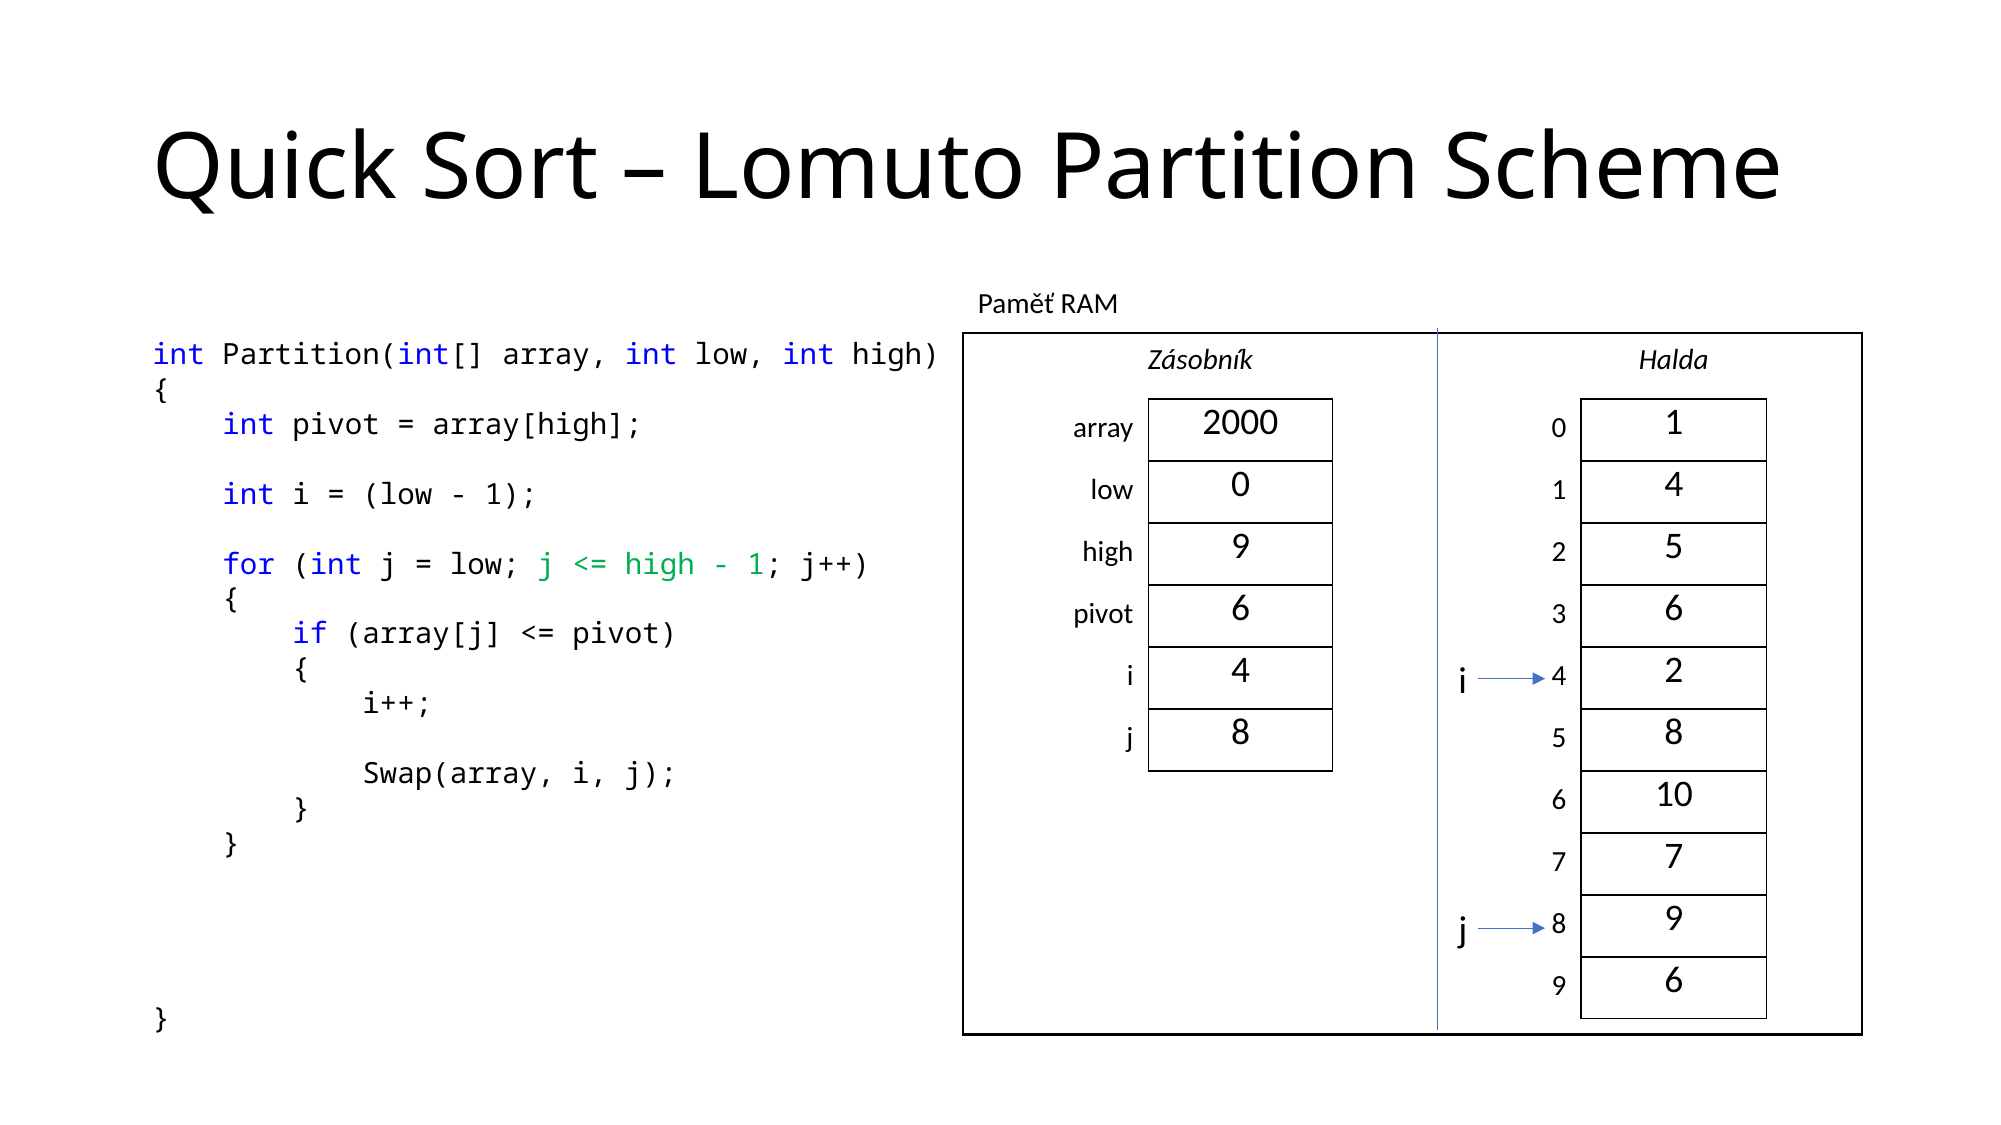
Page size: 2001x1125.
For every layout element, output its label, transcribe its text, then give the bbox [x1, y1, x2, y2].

text_box Paměť RAM [963, 277, 1863, 327]
table_header 1 [1582, 400, 1766, 460]
table_cell 9 [1533, 957, 1580, 1019]
table_cell 9 [1149, 524, 1332, 584]
table_cell 8 [1582, 710, 1766, 770]
table_cell pivot [1000, 585, 1148, 647]
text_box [1443, 648, 1546, 709]
table_cell 4 [1533, 647, 1580, 709]
table_cell i [1000, 647, 1148, 709]
table_cell 4 [1582, 462, 1766, 522]
table_header 2000 [1149, 400, 1332, 460]
text_box Zásobník [963, 332, 1437, 383]
table_cell 10 [1582, 772, 1766, 832]
text_box int Partition(int[] array, int low, int high) { int pivot = array[high]; int i = (low - 1); for (int j = low; j <= high - 1; j++) { if (array[j] <= pivot) { i++; Swap(array, i, j); } } } [137, 327, 962, 1042]
table_header 0 [1533, 399, 1580, 461]
title Quick Sort – Lomuto Partition Scheme [137, 59, 1863, 278]
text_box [1443, 897, 1546, 959]
table_cell 3 [1533, 585, 1580, 647]
table_cell 8 [1149, 710, 1332, 770]
table_cell 4 [1149, 648, 1332, 708]
table_cell 0 [1149, 462, 1332, 522]
table_header array [1000, 399, 1148, 461]
table_cell 6 [1582, 586, 1766, 646]
table_cell 2 [1533, 523, 1580, 585]
text_box Halda [1580, 332, 1767, 383]
table_cell 7 [1533, 833, 1580, 895]
table_cell j [1000, 709, 1148, 771]
table_cell 5 [1582, 524, 1766, 584]
text_box [962, 332, 1863, 1036]
table_cell 6 [1582, 958, 1766, 1018]
table_cell 7 [1582, 834, 1766, 894]
table_cell low [1000, 461, 1148, 523]
table_cell 1 [1533, 461, 1580, 523]
table_cell 6 [1149, 586, 1332, 646]
table_cell 6 [1533, 771, 1580, 833]
table_cell 8 [1533, 895, 1580, 957]
table_cell high [1000, 523, 1148, 585]
table_cell 9 [1582, 896, 1766, 956]
table_cell 5 [1533, 709, 1580, 771]
table_cell 2 [1582, 648, 1766, 708]
